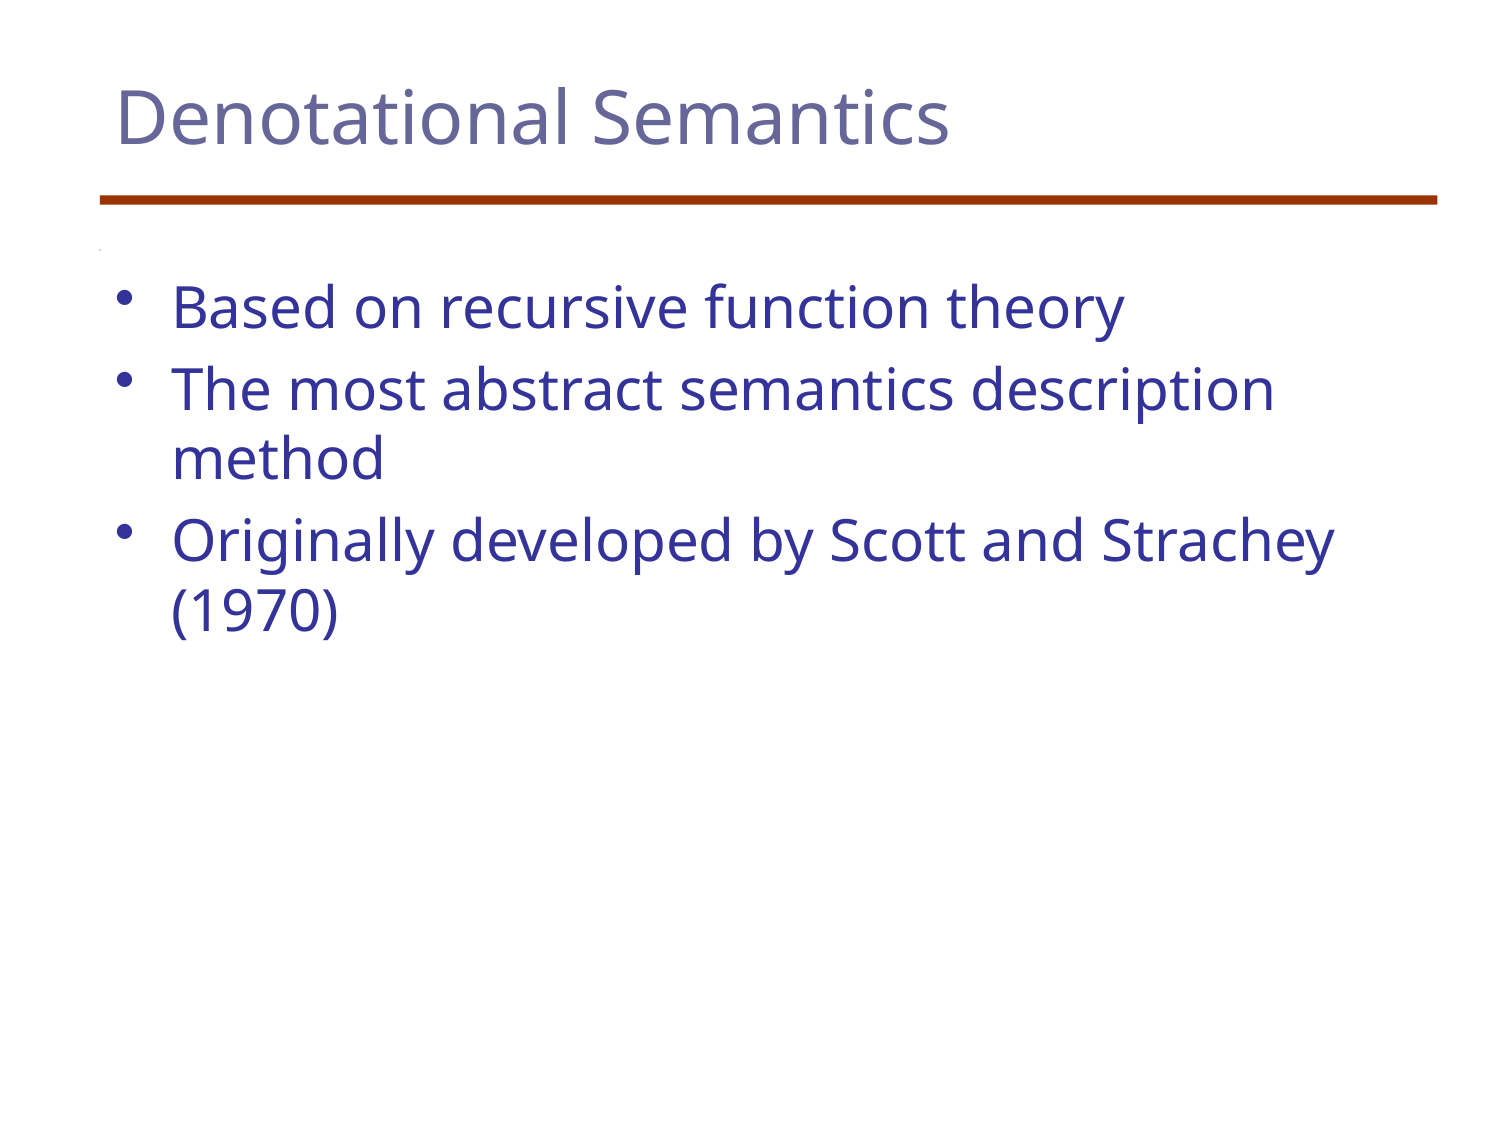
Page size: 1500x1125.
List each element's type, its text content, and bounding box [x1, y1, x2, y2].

title Denotational Semantics [99, 62, 1438, 250]
list Based on recursive function theory The most abstract semantics description method Originally developed by Scott and Strachey (1970) [99, 262, 1438, 1013]
